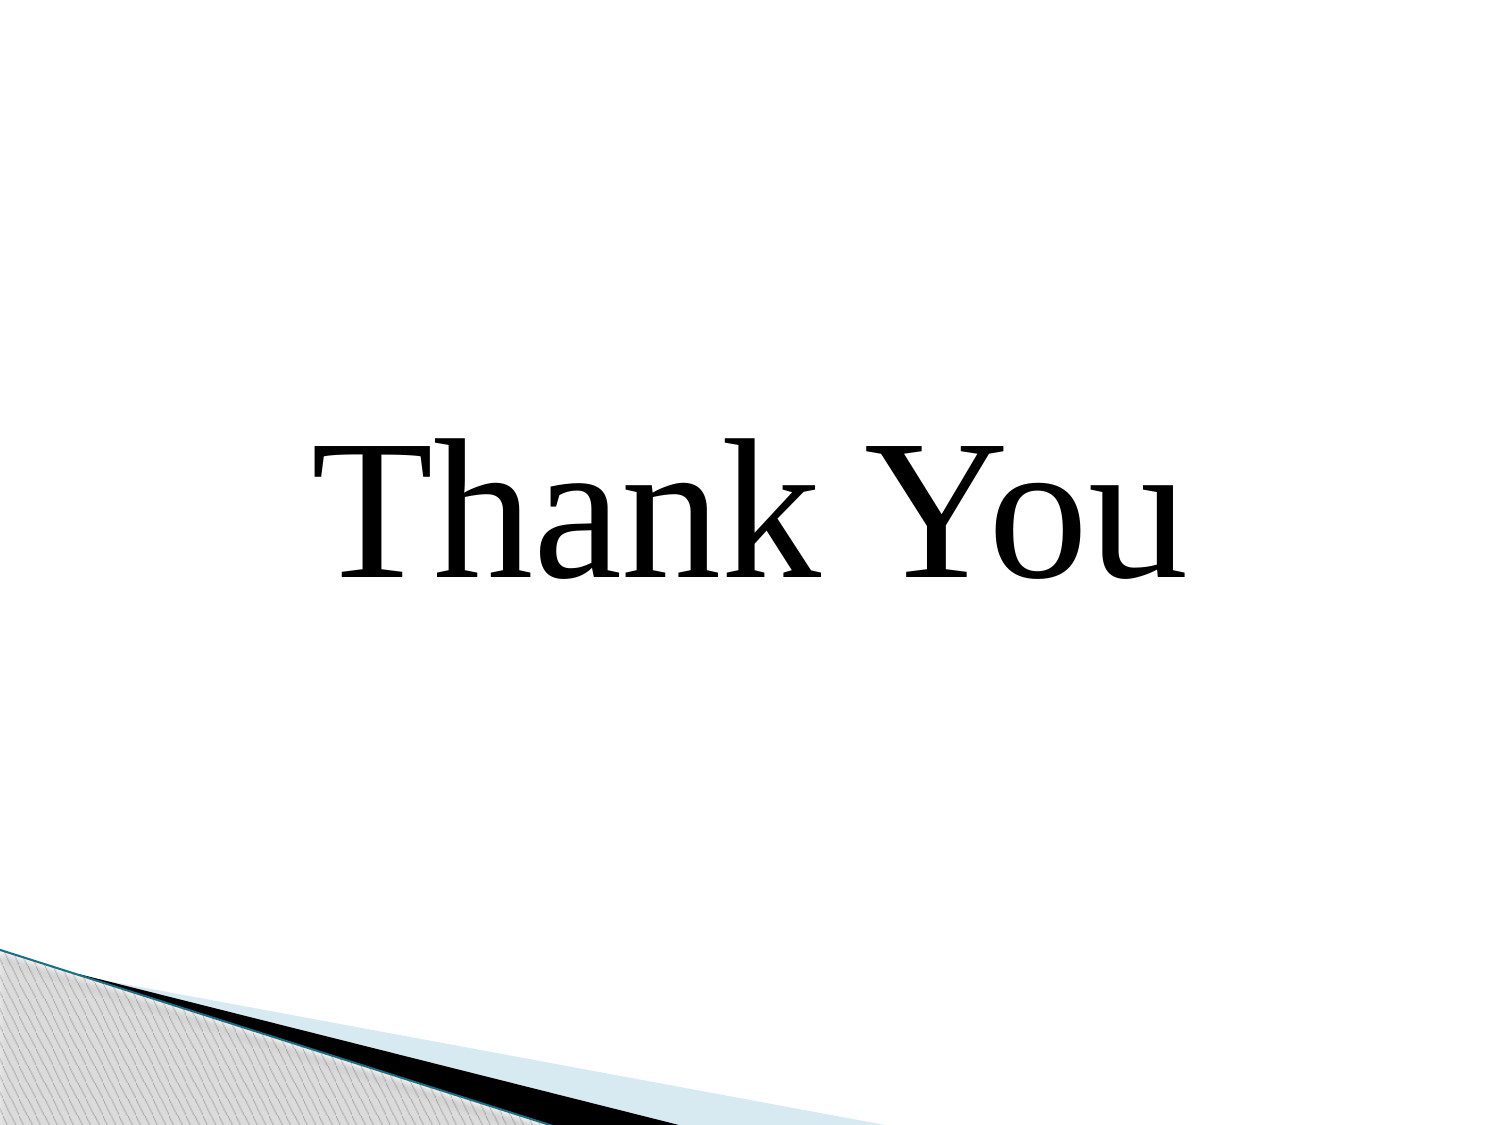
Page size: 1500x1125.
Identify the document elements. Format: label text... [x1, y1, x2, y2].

text_box Thank You [0, 99, 1500, 625]
